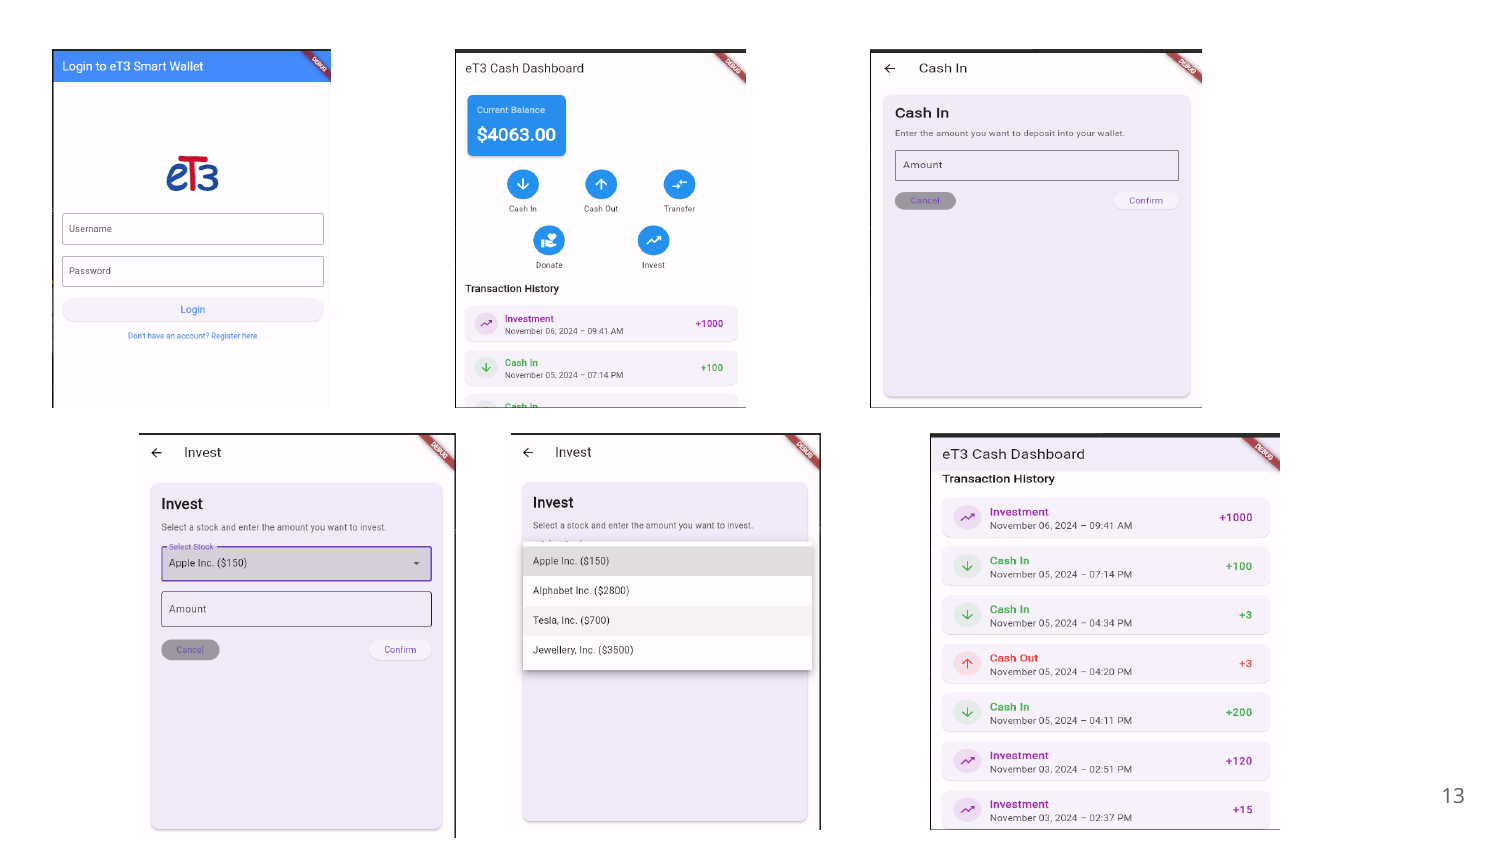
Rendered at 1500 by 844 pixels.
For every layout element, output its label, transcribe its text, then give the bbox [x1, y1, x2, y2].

slide_number ‹#› [1389, 764, 1480, 830]
picture [870, 48, 1202, 409]
picture [139, 433, 456, 838]
picture [455, 48, 747, 409]
picture [510, 433, 821, 830]
picture [52, 48, 331, 409]
picture [930, 433, 1280, 830]
